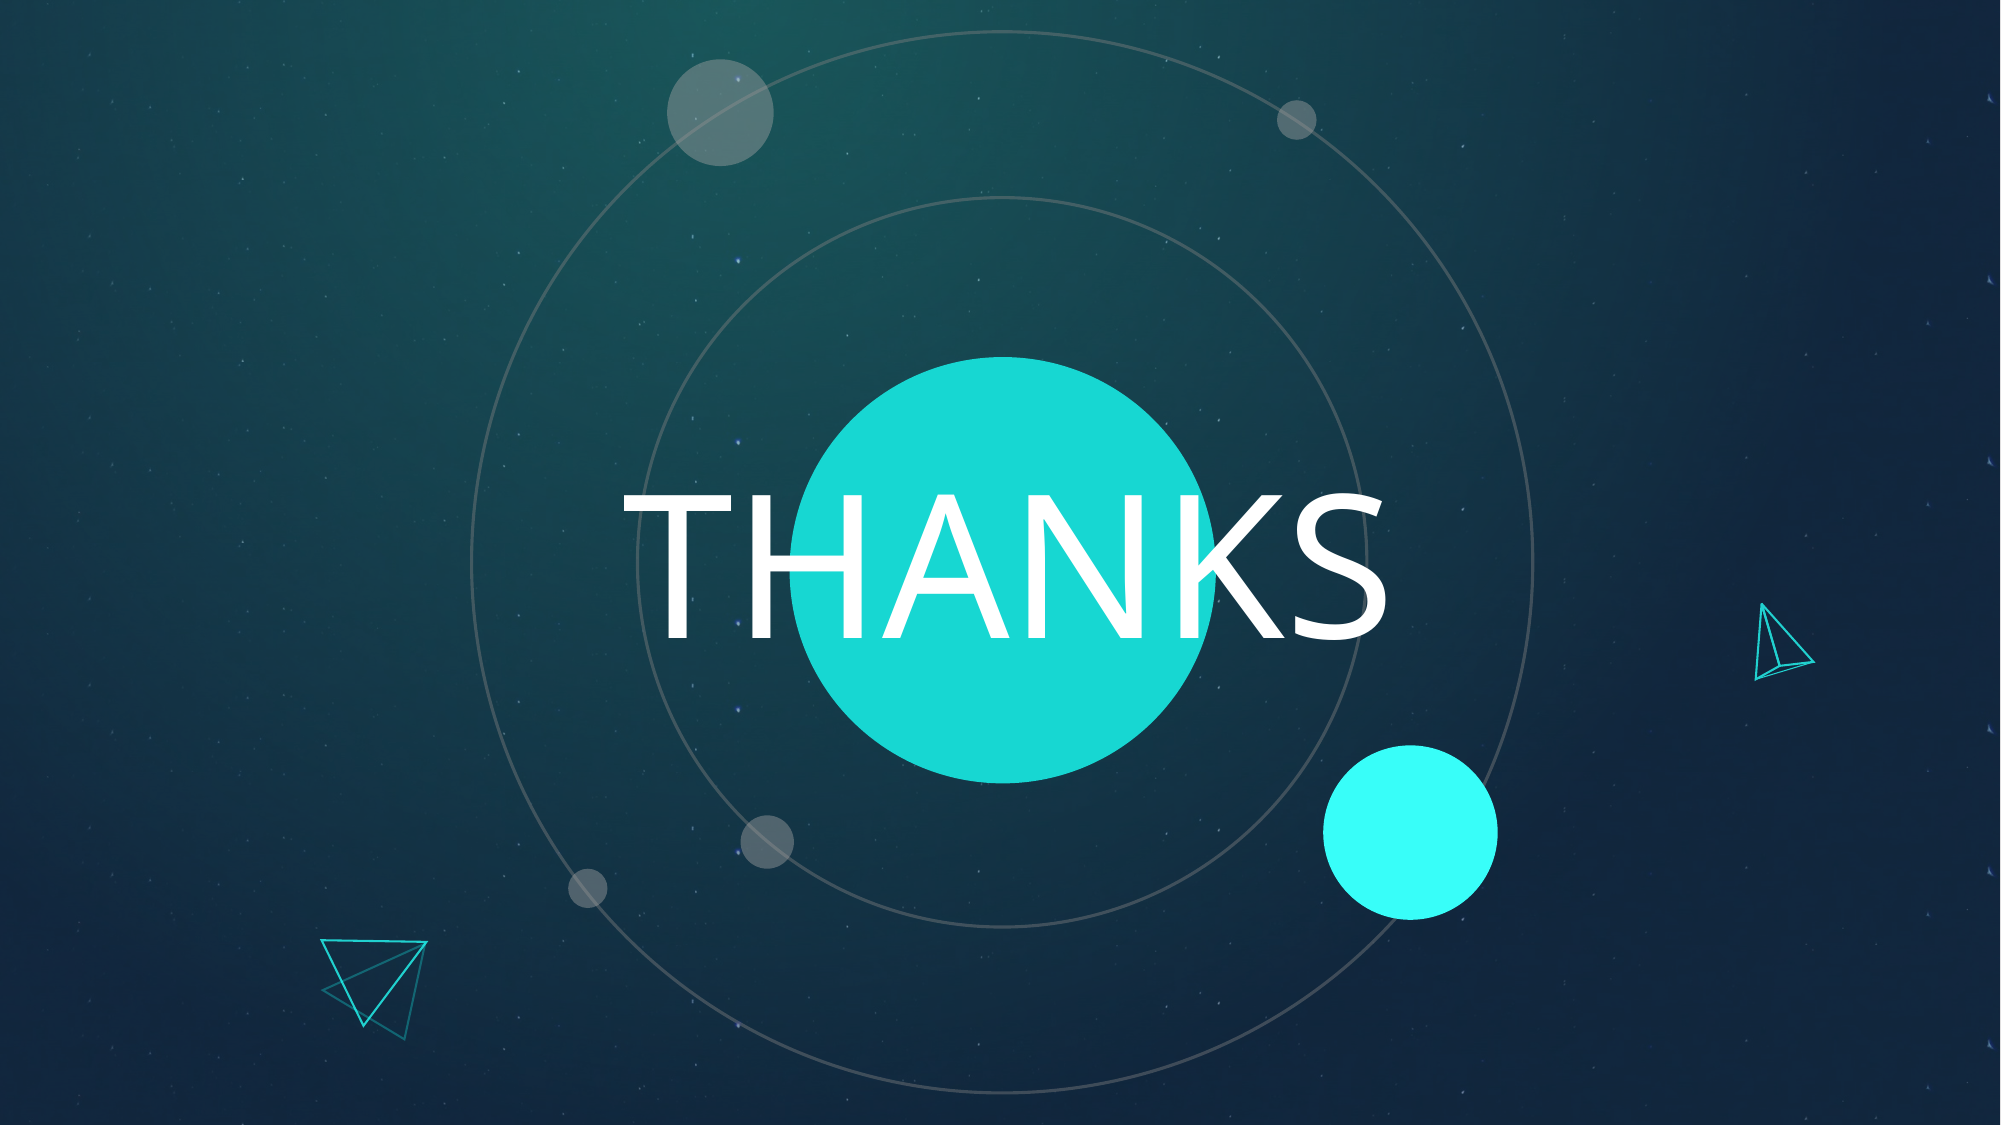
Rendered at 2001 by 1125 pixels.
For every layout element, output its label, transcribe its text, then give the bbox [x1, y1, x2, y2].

text_box [568, 868, 608, 909]
text_box [488, 31, 1517, 430]
text_box [356, 1011, 369, 1026]
text_box [0, 0, 2000, 1125]
text_box [486, 686, 1519, 1093]
text_box THANKS [396, 430, 1622, 686]
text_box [1735, 593, 1814, 680]
text_box [321, 940, 427, 981]
text_box [1323, 745, 1498, 920]
text_box [1277, 100, 1317, 140]
text_box [667, 59, 774, 167]
text_box [322, 943, 426, 1040]
